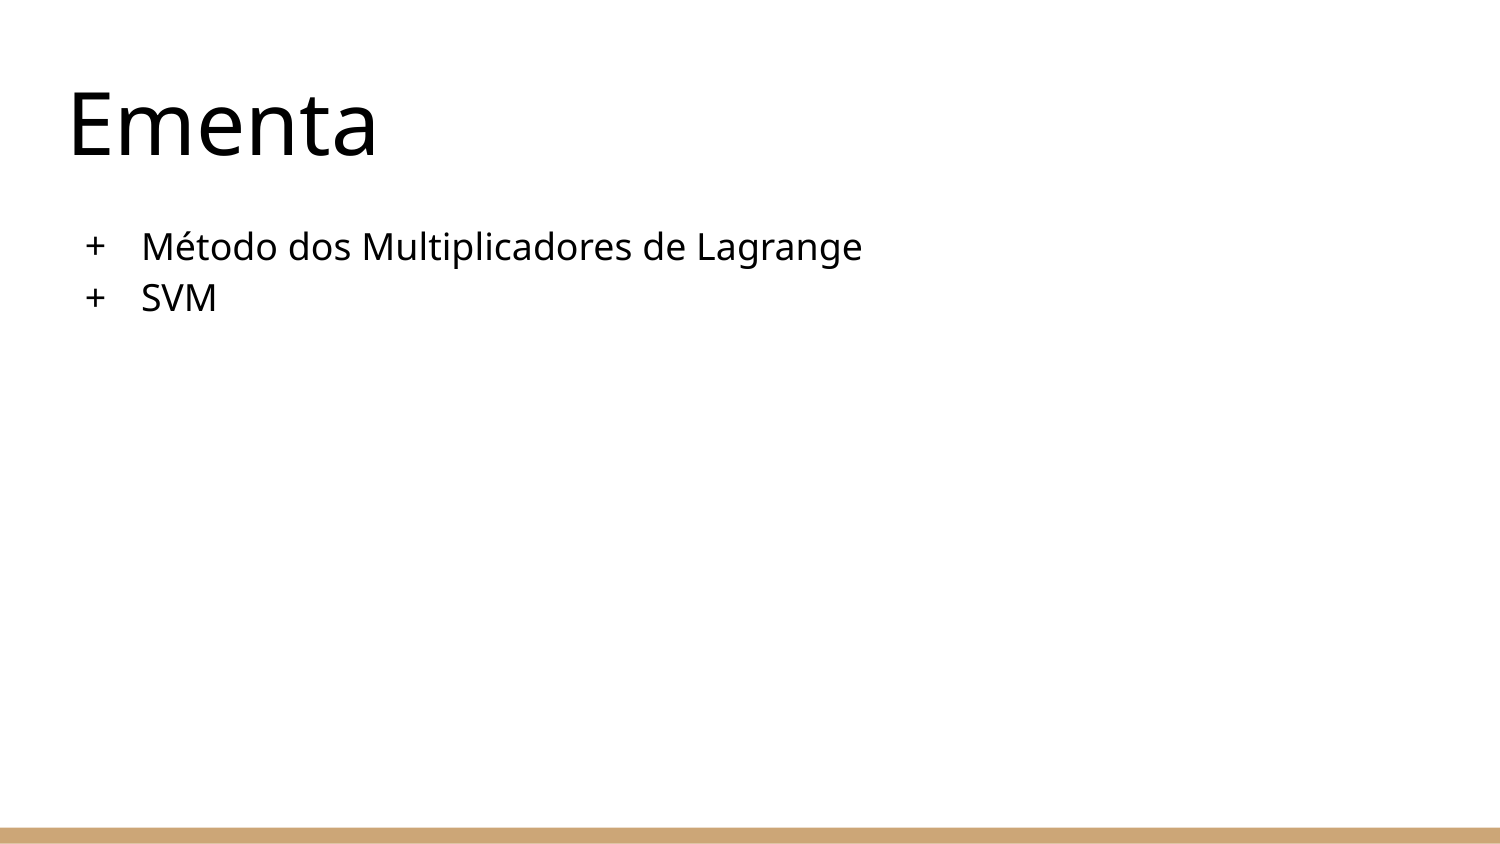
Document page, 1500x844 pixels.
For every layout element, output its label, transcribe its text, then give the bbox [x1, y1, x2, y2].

list Método dos Multiplicadores de Lagrange SVM [51, 200, 1449, 752]
title Ementa [51, 51, 1449, 189]
